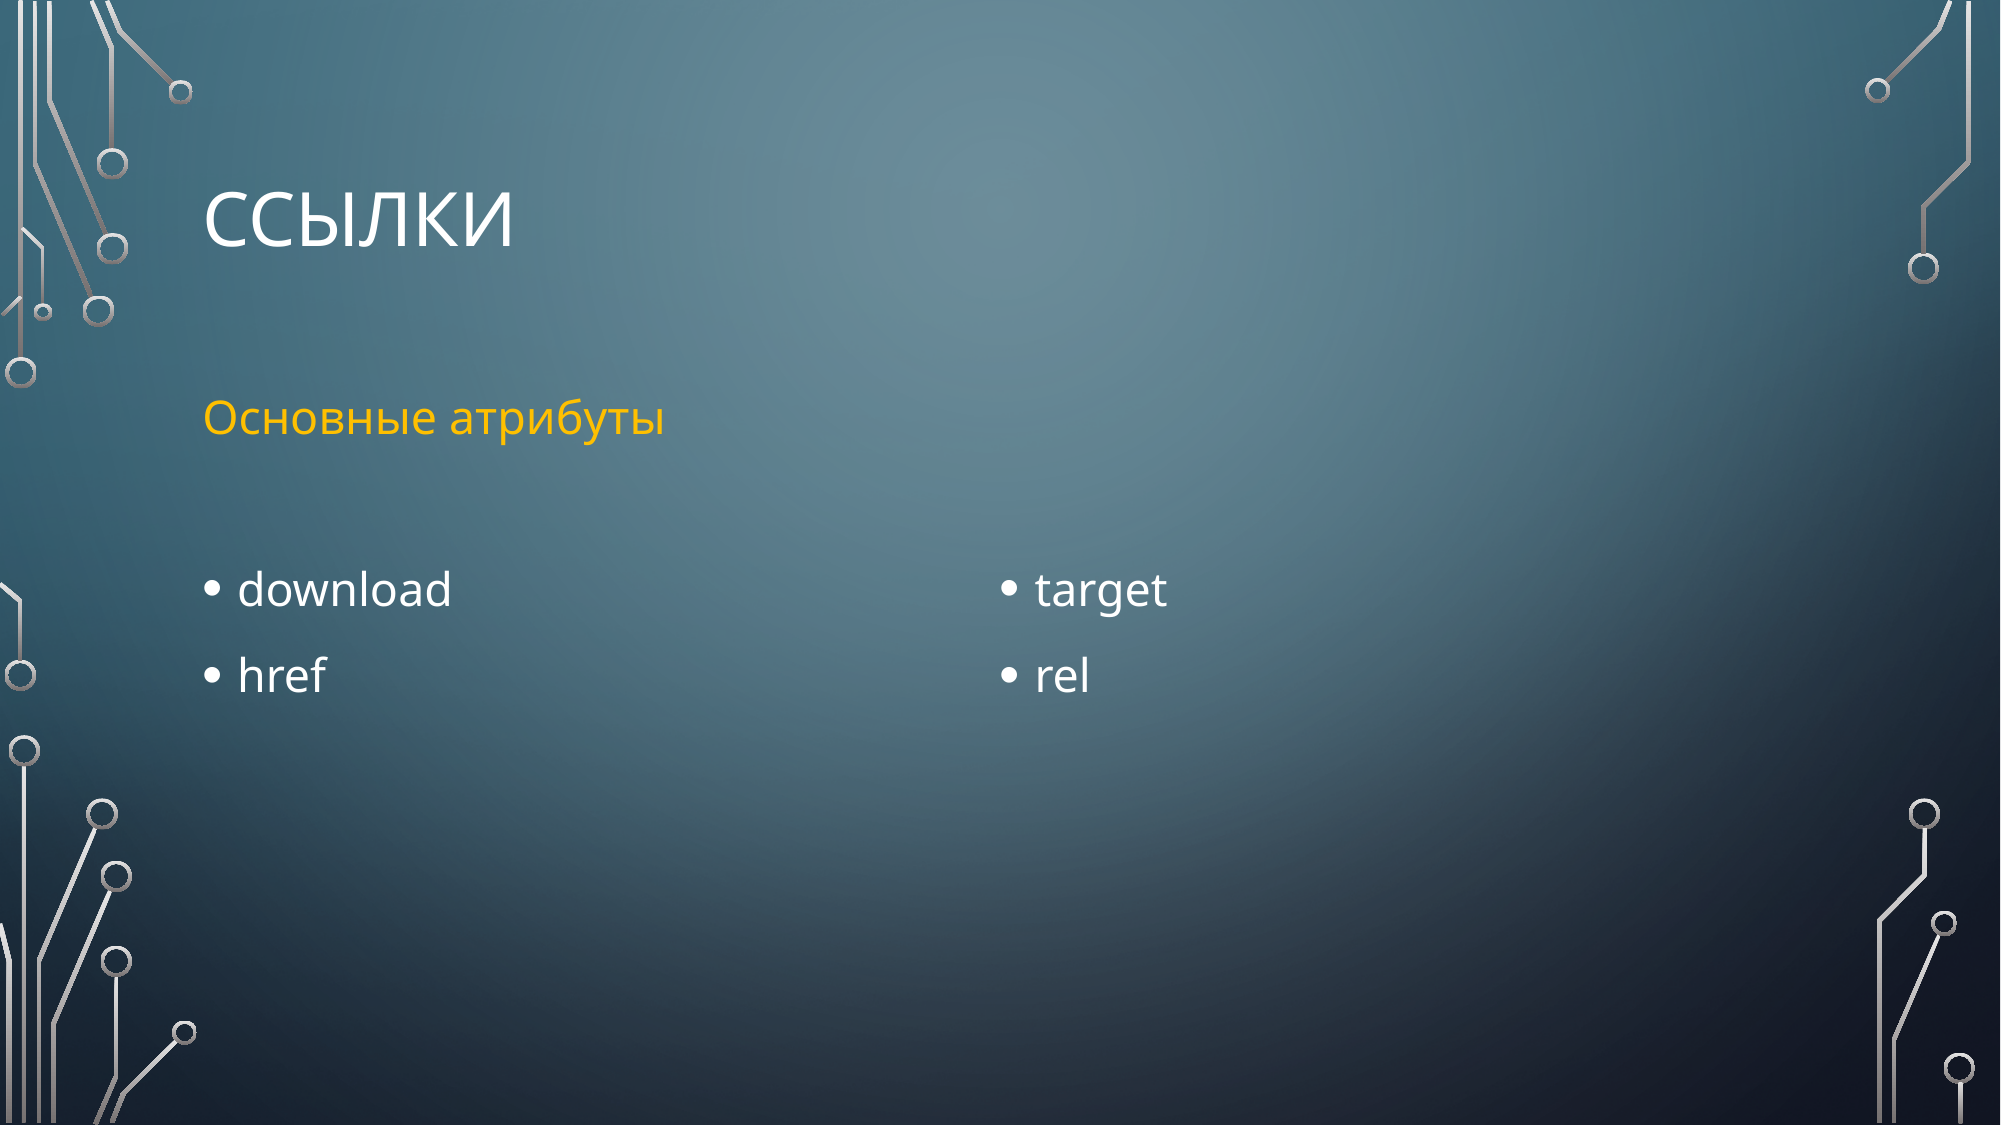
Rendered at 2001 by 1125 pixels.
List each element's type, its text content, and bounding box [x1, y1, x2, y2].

title ссылки [187, 101, 1813, 344]
list Основные атрибуты download href target rel [187, 369, 1813, 799]
